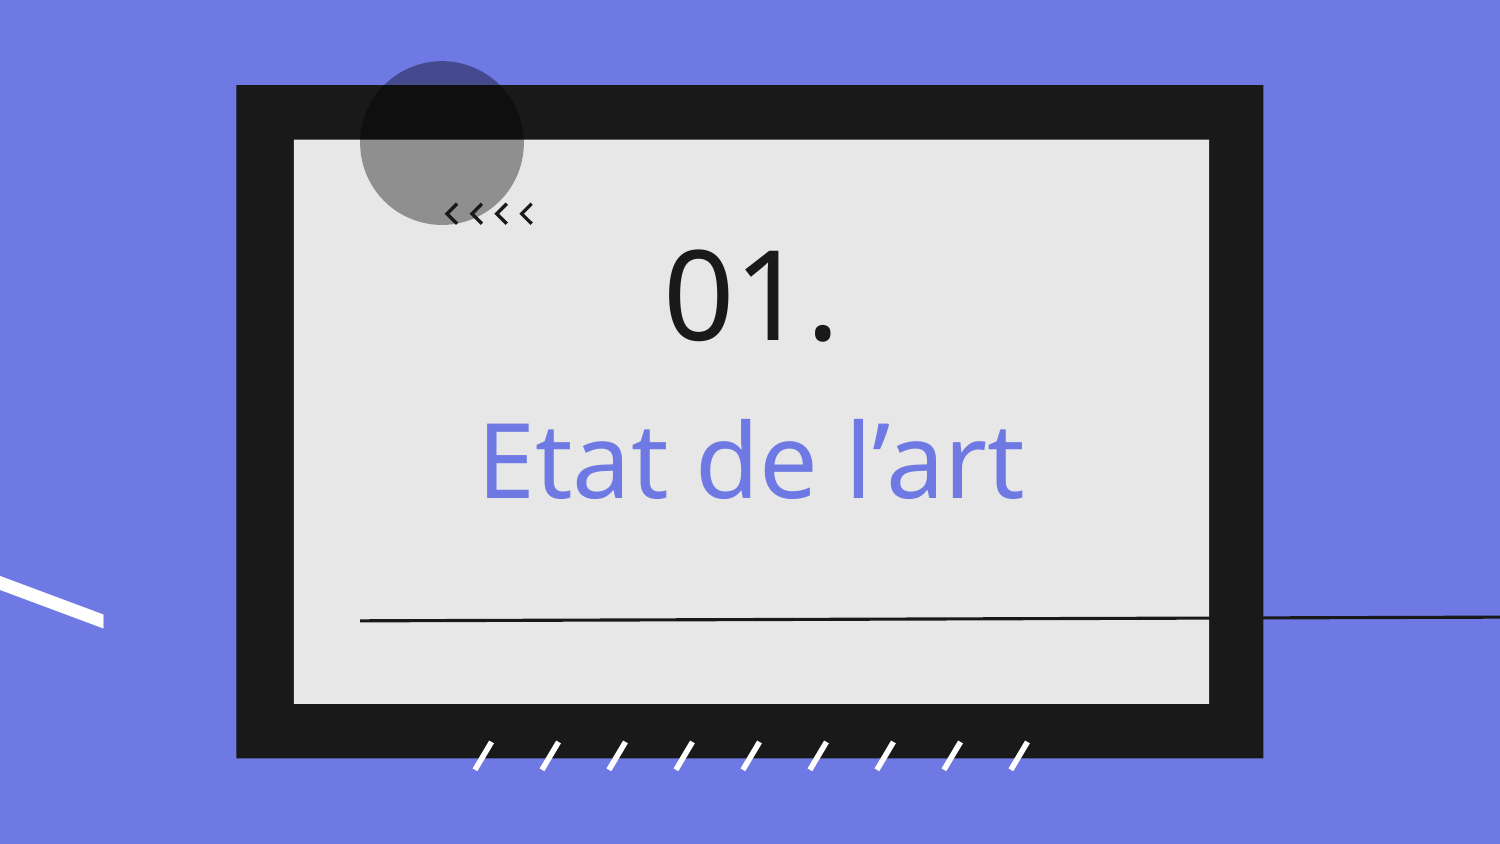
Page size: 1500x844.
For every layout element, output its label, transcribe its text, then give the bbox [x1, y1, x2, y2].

text_box [360, 61, 524, 225]
text_box [236, 85, 1264, 759]
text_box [472, 740, 1031, 772]
text_box [293, 527, 1210, 704]
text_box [444, 202, 534, 226]
text_box [293, 139, 1210, 388]
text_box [359, 616, 1500, 622]
title 01. [596, 221, 906, 360]
title Etat de l’art [293, 388, 1210, 527]
